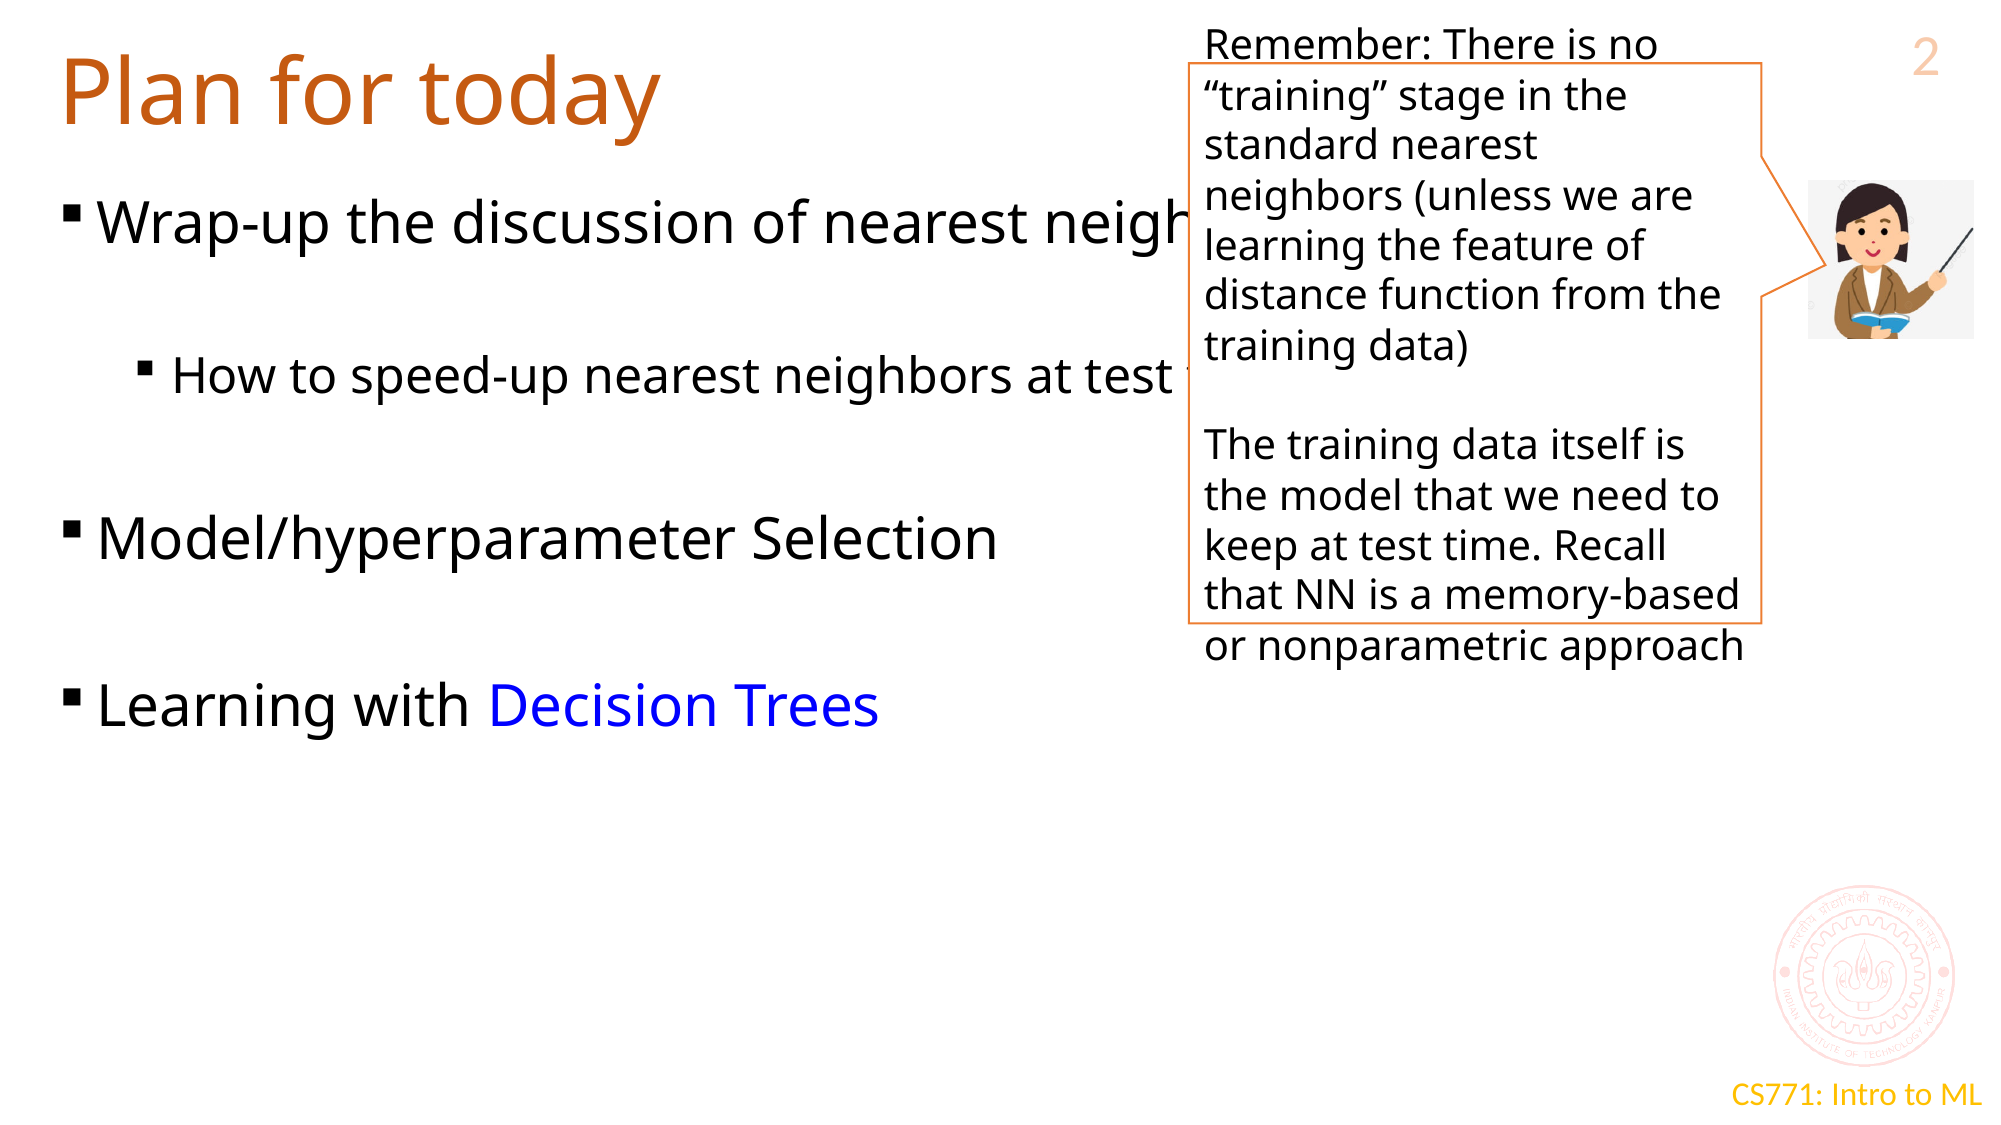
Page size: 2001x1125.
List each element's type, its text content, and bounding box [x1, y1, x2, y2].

text_box Remember: There is no “training” stage in the standard nearest neighbors (unless we are learning the feature of distance function from the training data) The training data itself is the model that we need to keep at test time. Recall that NN is a memory-based or nonparametric approach [1187, 62, 1808, 625]
slide_number 2 [1857, 22, 1957, 83]
list Wrap-up the discussion of nearest neighbors How to speed-up nearest neighbors at test time? Model/hyperparameter Selection Learning with Decision Trees [43, 185, 1970, 1098]
picture [1808, 180, 1975, 339]
title Plan for today [43, 27, 1970, 163]
